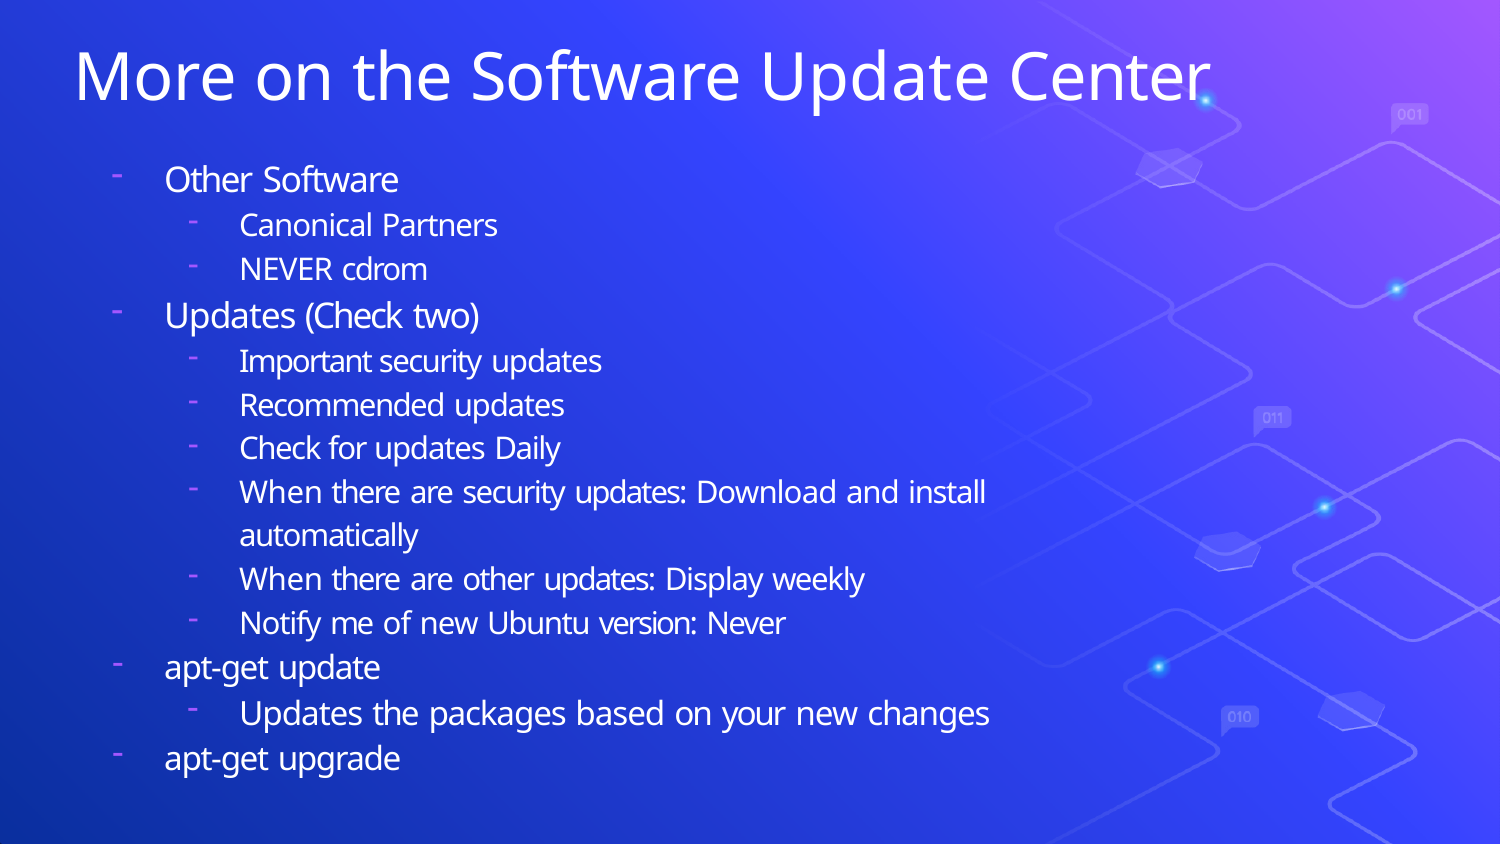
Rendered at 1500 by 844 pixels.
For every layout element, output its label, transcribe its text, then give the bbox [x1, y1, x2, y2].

picture [0, 0, 1500, 844]
text_box Other Software Canonical Partners NEVER cdrom Updates (Check two) Important security updates Recommended updates Check for updates Daily When there are security updates: Download and install automatically When there are other updates: Display weekly Notify me of new Ubuntu version: Never apt-get update Updates the packages based on your new changes apt-get upgrade [109, 147, 1024, 777]
title More on the Software Update Center [71, 32, 1266, 176]
